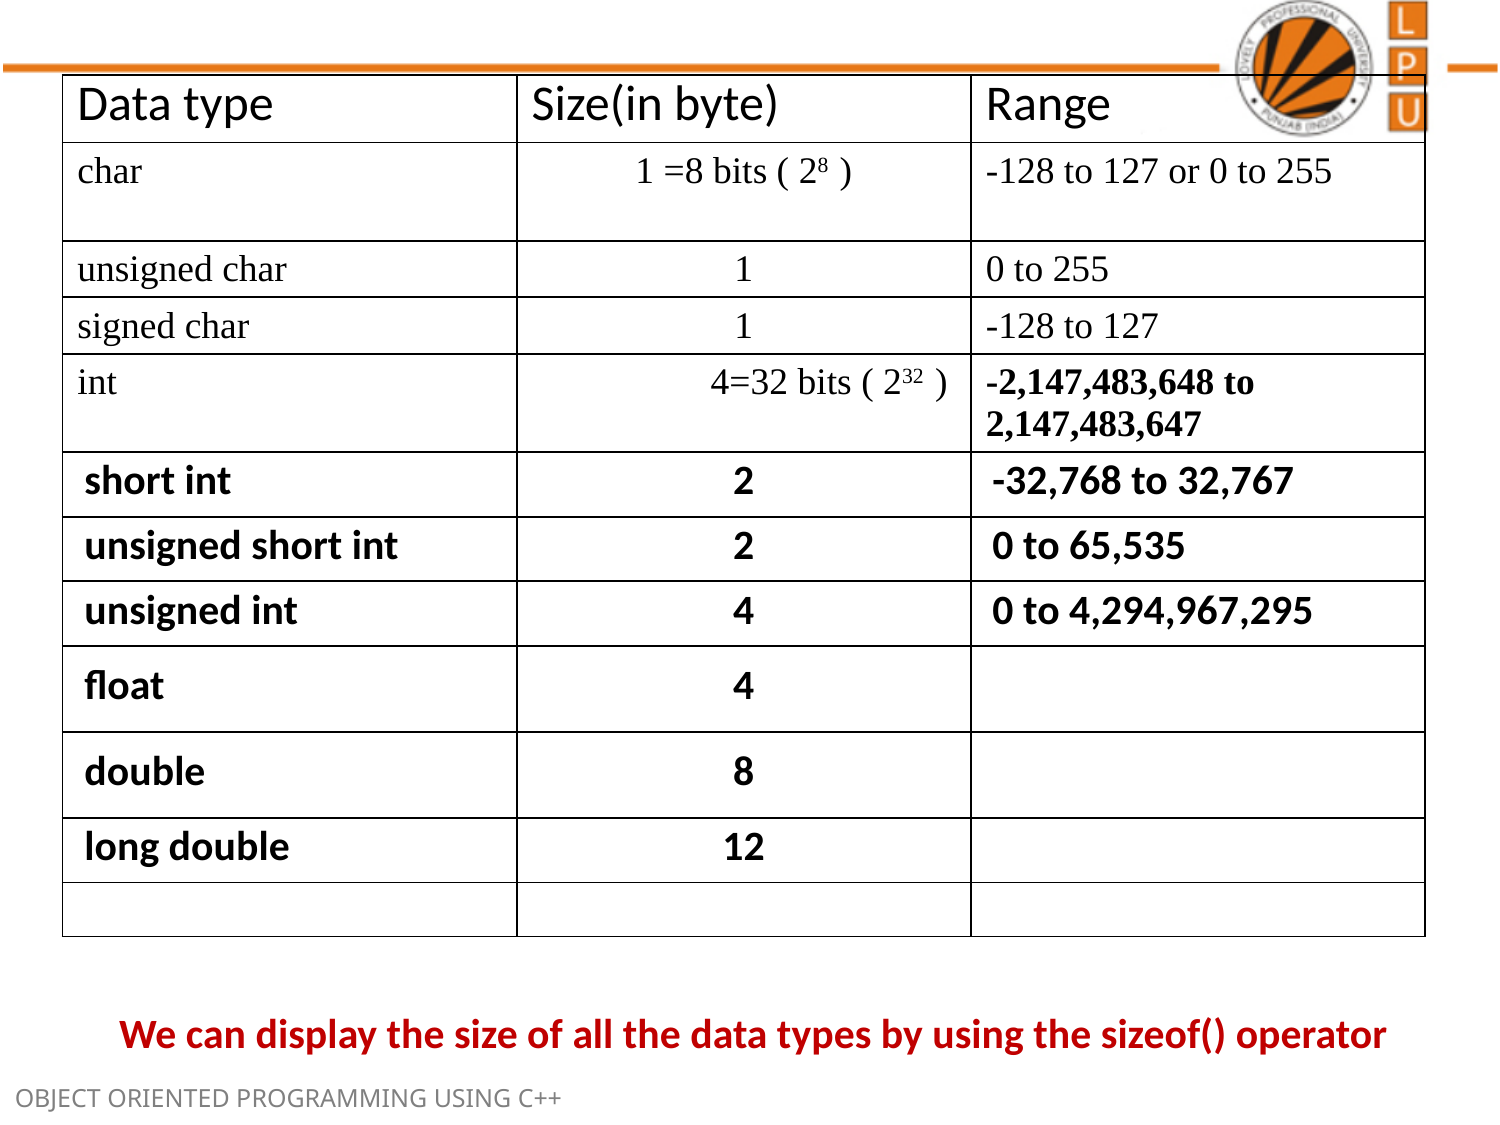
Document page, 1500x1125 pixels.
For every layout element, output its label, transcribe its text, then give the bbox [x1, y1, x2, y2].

table_cell [972, 883, 1424, 936]
table_cell -2,147,483,648 to 2,147,483,647 [972, 355, 1424, 451]
table_cell 2 [518, 453, 970, 516]
table_cell 12 [518, 819, 970, 882]
table_cell 8 [518, 733, 970, 817]
table_header Range [972, 76, 1424, 142]
table_cell 0 to 65,535 [972, 518, 1424, 580]
table_cell unsigned char [63, 242, 516, 296]
table_cell 1 [518, 298, 970, 353]
table_cell [972, 733, 1424, 817]
table_cell [972, 819, 1424, 882]
table_cell [518, 883, 970, 936]
table_cell [63, 883, 516, 936]
table_cell long double [63, 819, 516, 882]
table_cell unsigned int [63, 582, 516, 645]
table_cell -128 to 127 [972, 298, 1424, 353]
table_cell 0 to 255 [972, 242, 1424, 296]
table_cell 2 [518, 518, 970, 580]
table_cell 0 to 4,294,967,295 [972, 582, 1424, 645]
table_cell unsigned short int [63, 518, 516, 580]
table_cell [972, 647, 1424, 731]
table_cell 4 [518, 647, 970, 731]
table_cell float [63, 647, 516, 731]
picture [3, 0, 1500, 155]
table_cell signed char [63, 298, 516, 353]
table_cell -128 to 127 or 0 to 255 [972, 143, 1424, 240]
table_header Size(in byte) [518, 76, 970, 142]
table_header Data type [63, 76, 516, 142]
table_cell 4=32 bits ( 232 ) [518, 355, 970, 451]
table_cell short int [63, 453, 516, 516]
table_cell double [63, 733, 516, 817]
table_cell 1 =8 bits ( 28 ) [518, 143, 970, 240]
table_cell -32,768 to 32,767 [972, 453, 1424, 516]
text_box We can display the size of all the data types by using the sizeof() operator [104, 999, 1404, 1065]
table_cell 4 [518, 582, 970, 645]
table_cell int [63, 355, 516, 451]
table_cell char [63, 143, 516, 240]
table_cell 1 [518, 242, 970, 296]
